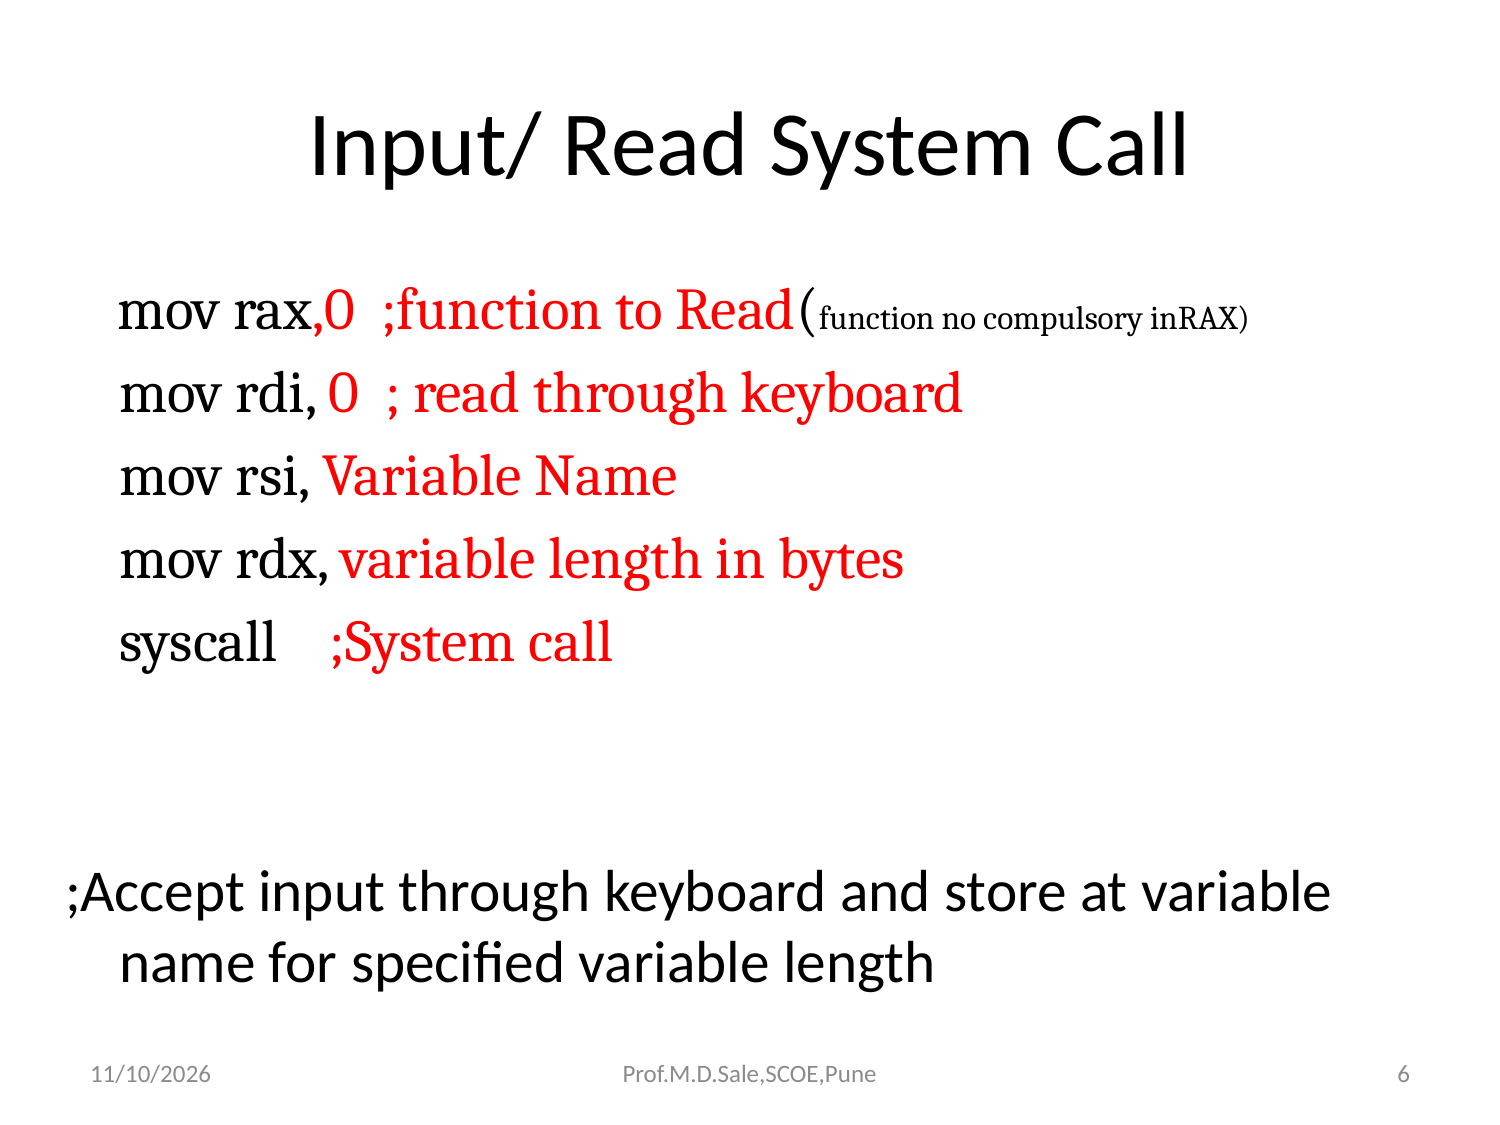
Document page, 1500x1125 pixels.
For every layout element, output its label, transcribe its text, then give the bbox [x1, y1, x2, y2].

list mov rax,0 ;function to Read(function no compulsory inRAX) mov rdi, 0 ; read through keyboard mov rsi, Variable Name mov rdx, variable length in bytes syscall ;System call ;Accept input through keyboard and store at variable name for specified variable length [50, 262, 1463, 1005]
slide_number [75, 1042, 425, 1103]
title Input/ Read System Call [75, 45, 1425, 233]
footer Prof.M.D.Sale,SCOE,Pune [512, 1042, 988, 1103]
slide_number 6 [1074, 1042, 1425, 1103]
